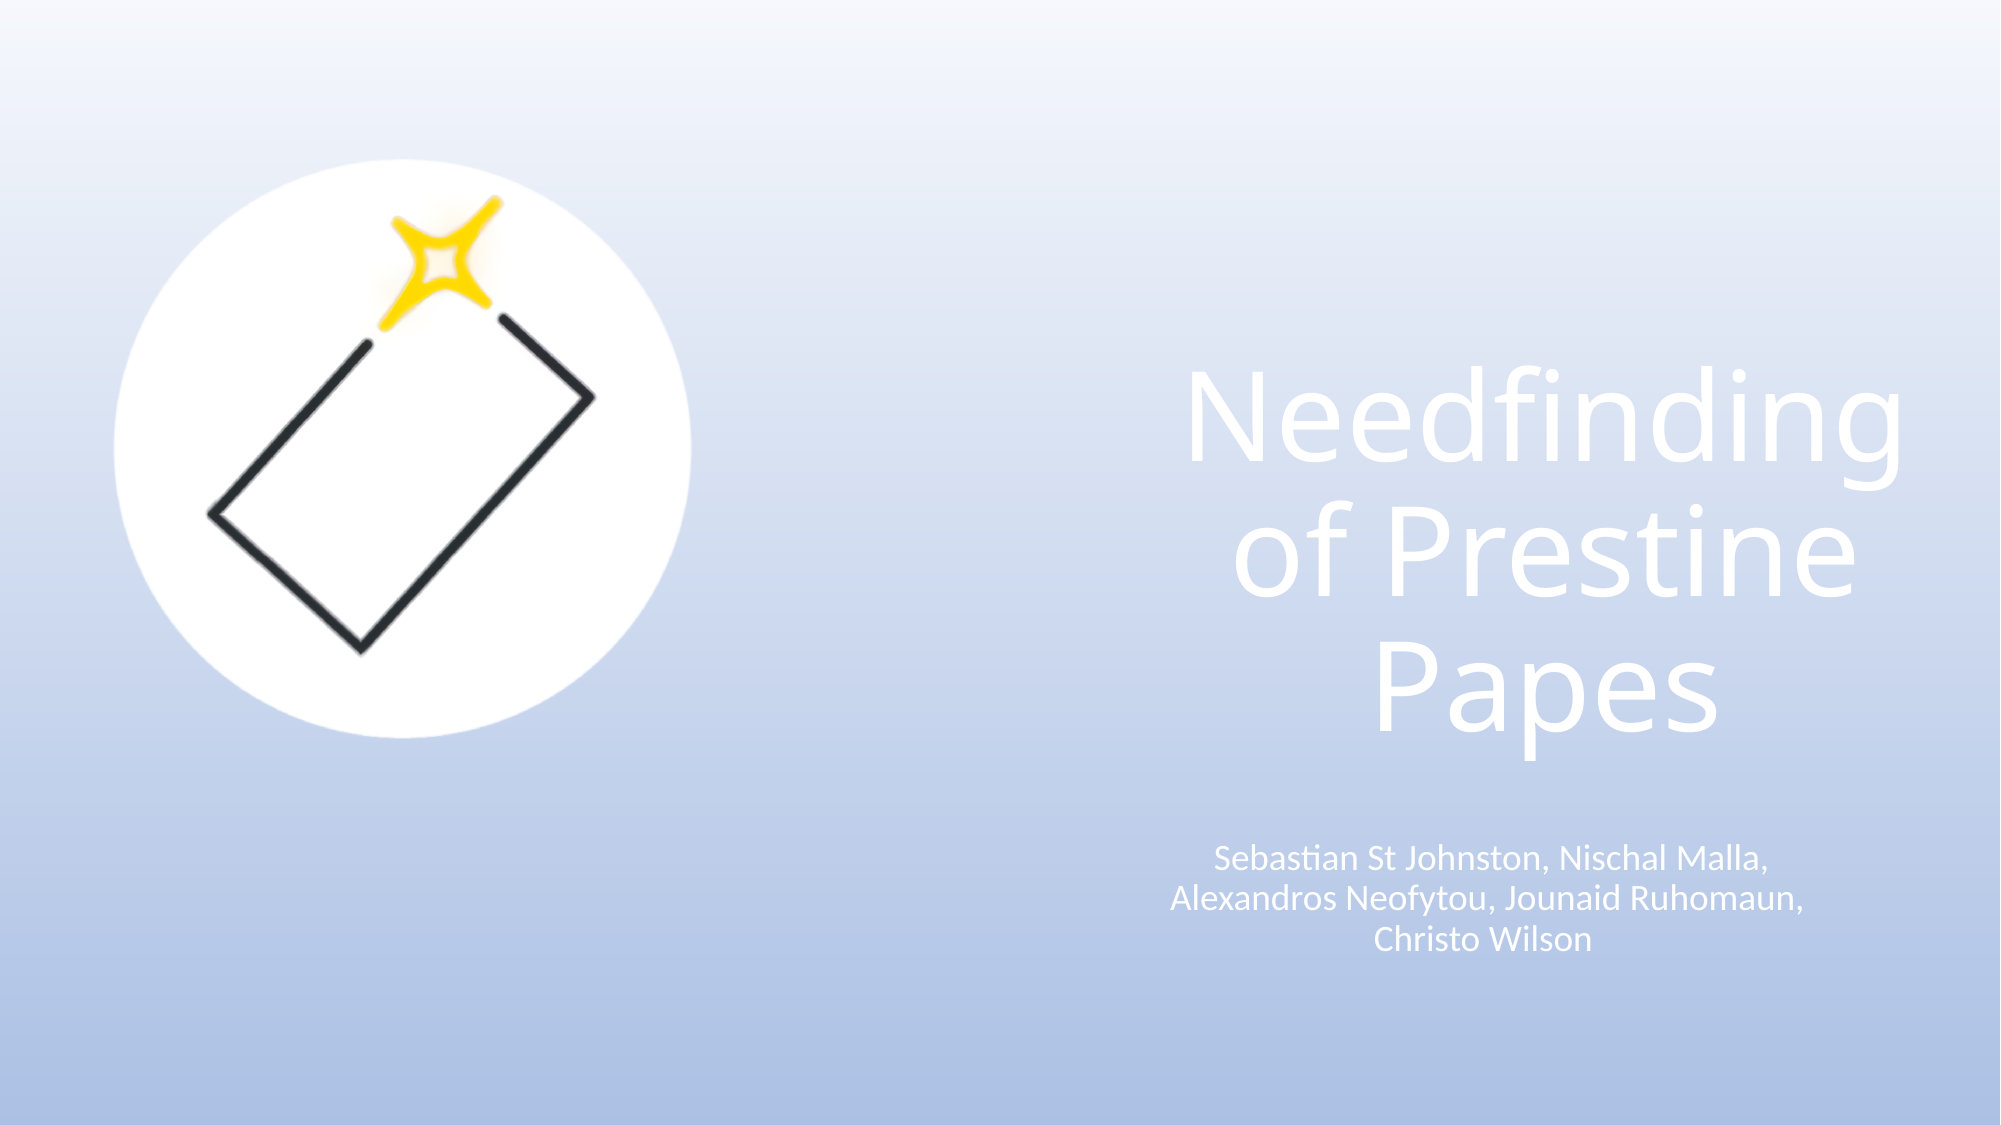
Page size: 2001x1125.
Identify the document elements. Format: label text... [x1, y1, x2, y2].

picture [68, 124, 733, 776]
title Needfinding of Prestine Papes [1106, 292, 1985, 767]
subtitle Sebastian St Johnston, Nischal Malla, Alexandros Neofytou, Jounaid Ruhomaun, Christo Wilson [1106, 779, 1869, 968]
